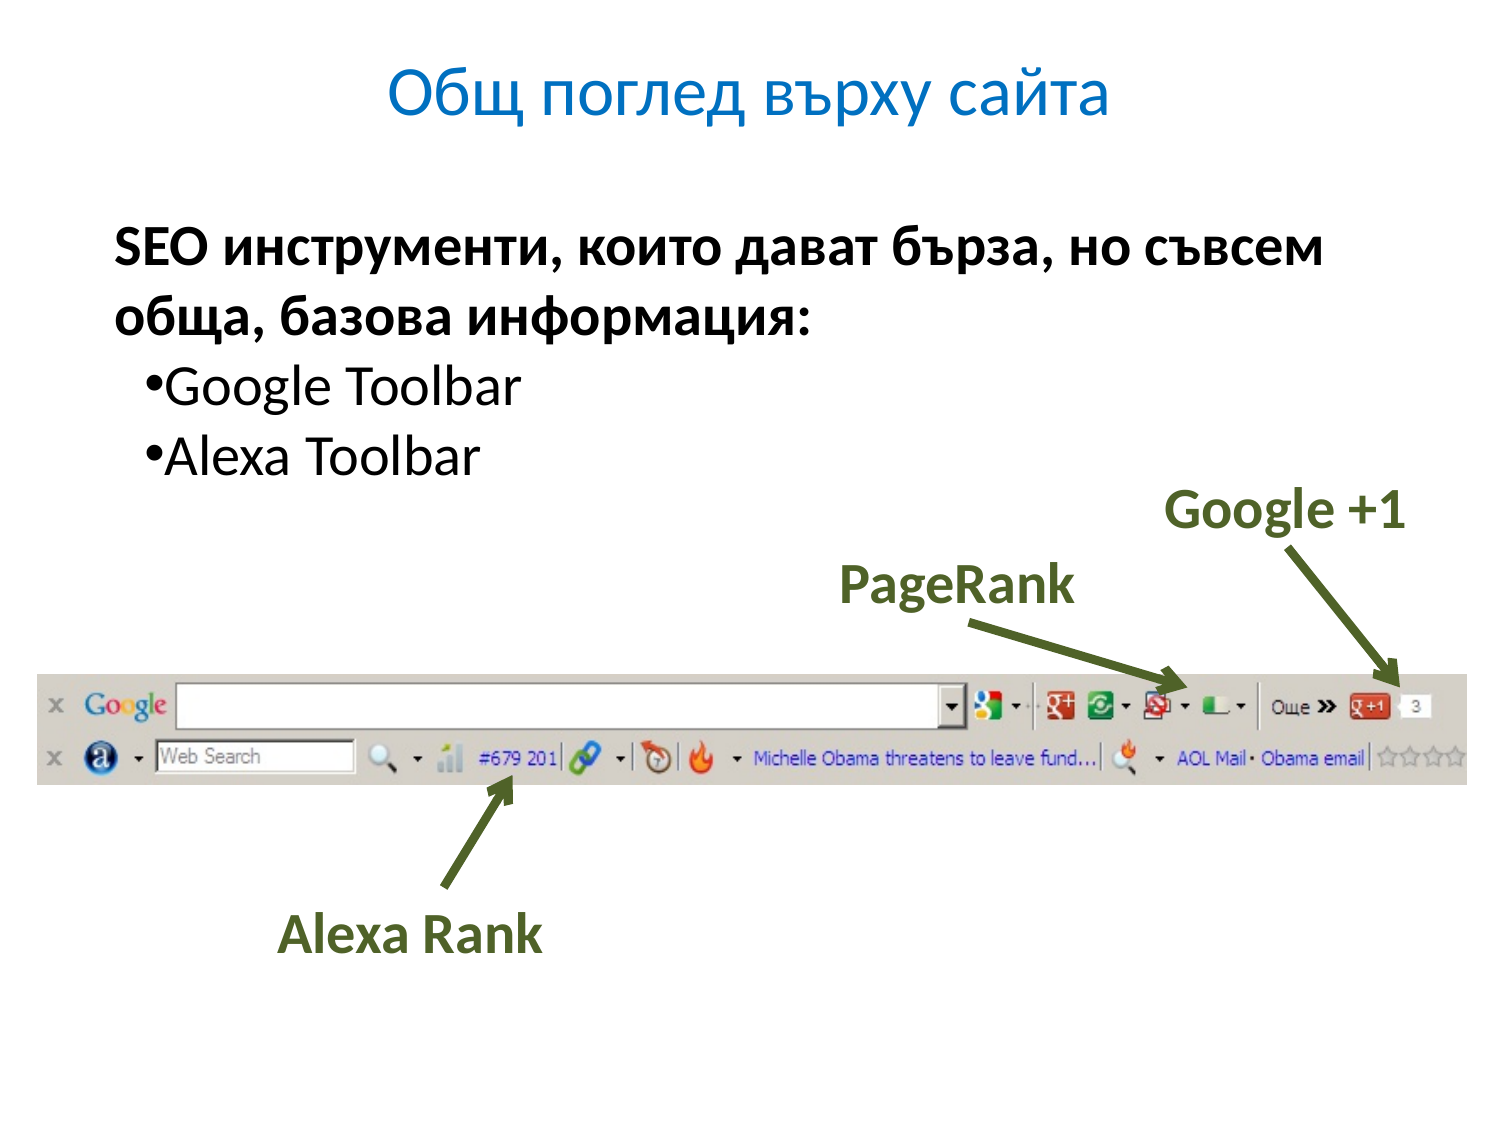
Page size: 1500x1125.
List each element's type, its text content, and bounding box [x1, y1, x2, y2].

text_box Google +1 [1149, 462, 1425, 548]
text_box SEO инструменти, които дават бърза, но съвсем обща, базова информация: Google Toolbar Alexa Toolbar [99, 199, 1400, 540]
picture [37, 674, 1467, 786]
text_box Alexa Rank [262, 887, 625, 973]
text_box Общ поглед върху сайта [112, 37, 1388, 138]
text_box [968, 623, 1188, 688]
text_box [443, 774, 513, 888]
text_box PageRank [824, 537, 1113, 623]
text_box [1287, 548, 1401, 688]
